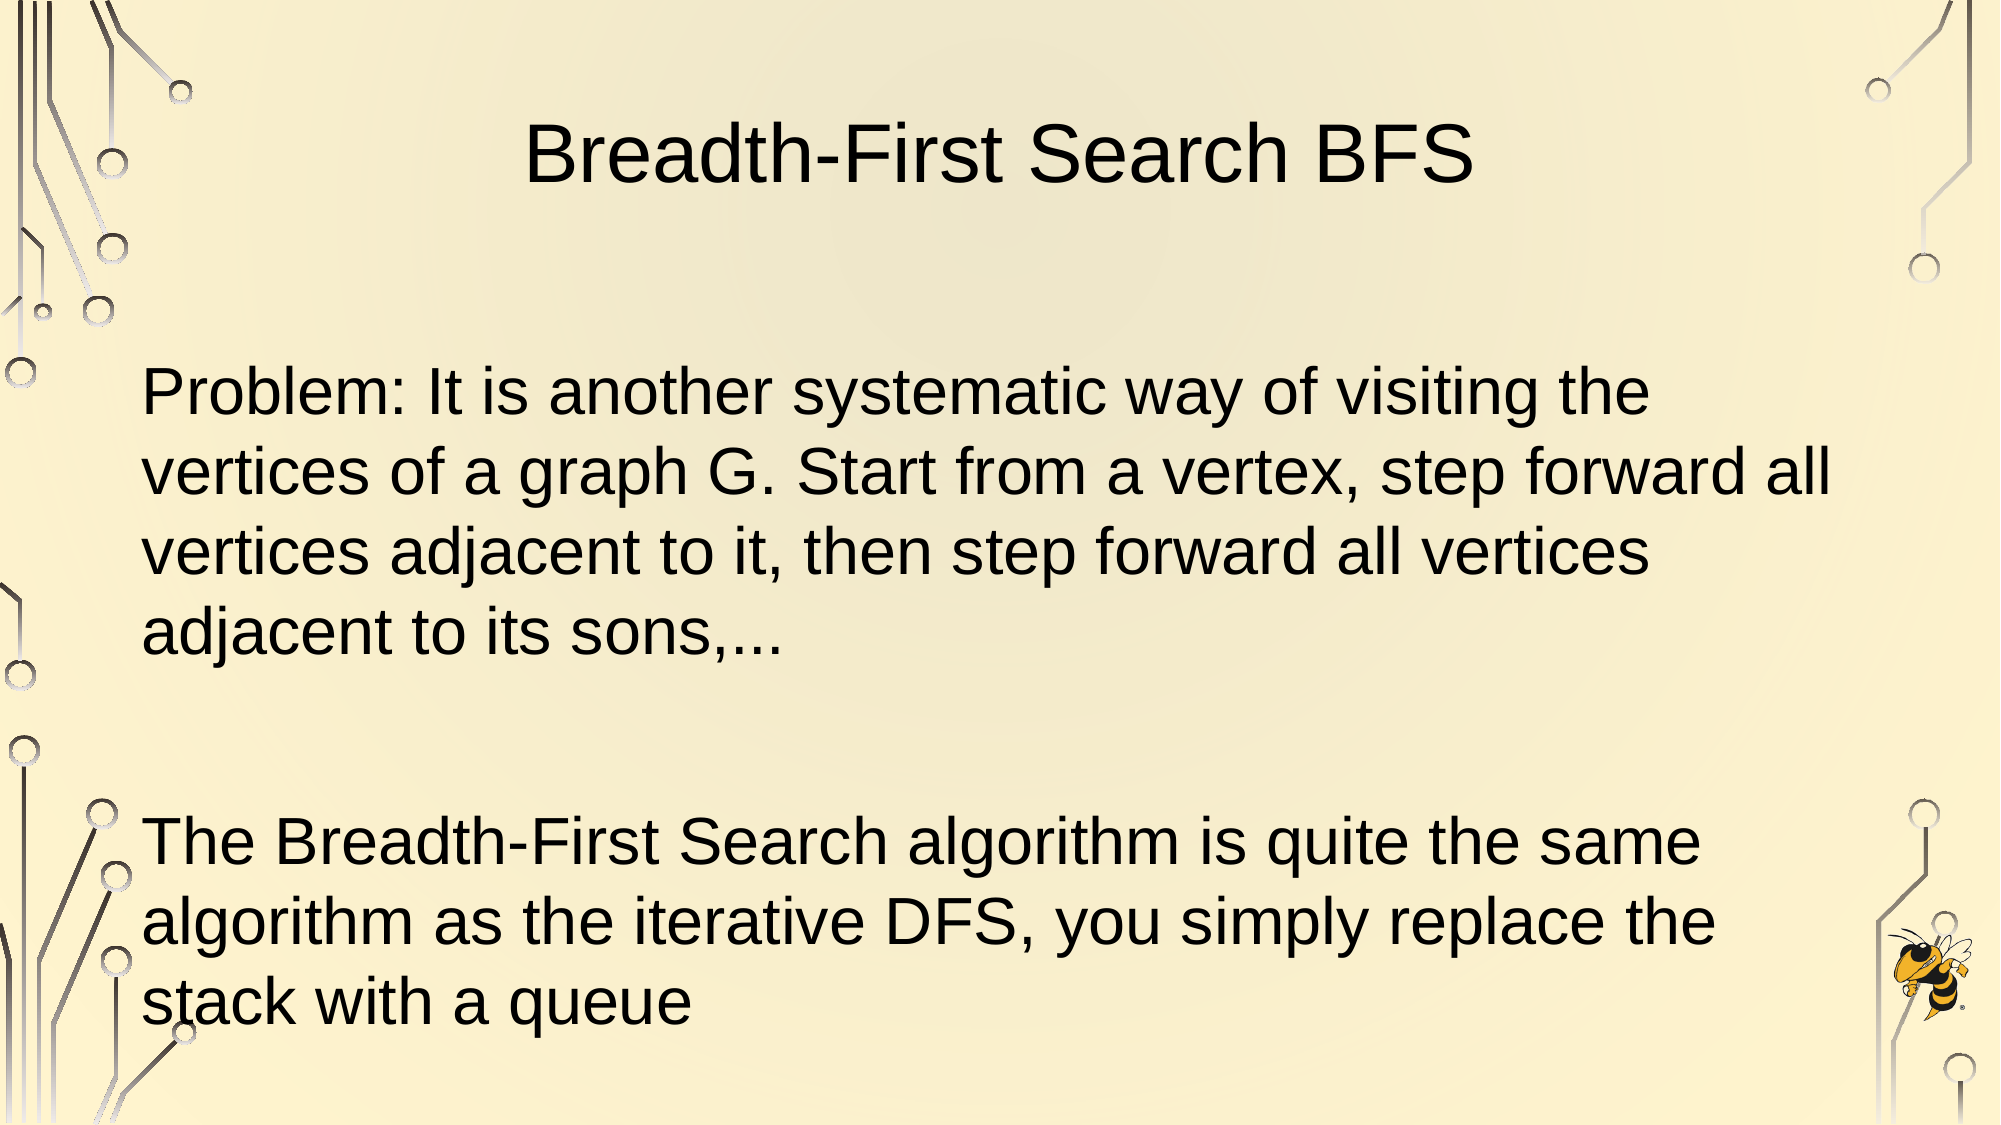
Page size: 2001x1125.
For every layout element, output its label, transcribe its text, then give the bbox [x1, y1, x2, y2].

list Problem: It is another systematic way of visiting the vertices of a graph G. Start from a vertex, step forward all vertices adjacent to it, then step forward all vertices adjacent to its sons,... The Breadth-First Search algorithm is quite the same algorithm as the iterative DFS, you simply replace the stack with a queue [126, 340, 1880, 1025]
title Breadth-First Search BFS [187, 33, 1813, 277]
picture [1880, 925, 1980, 1025]
